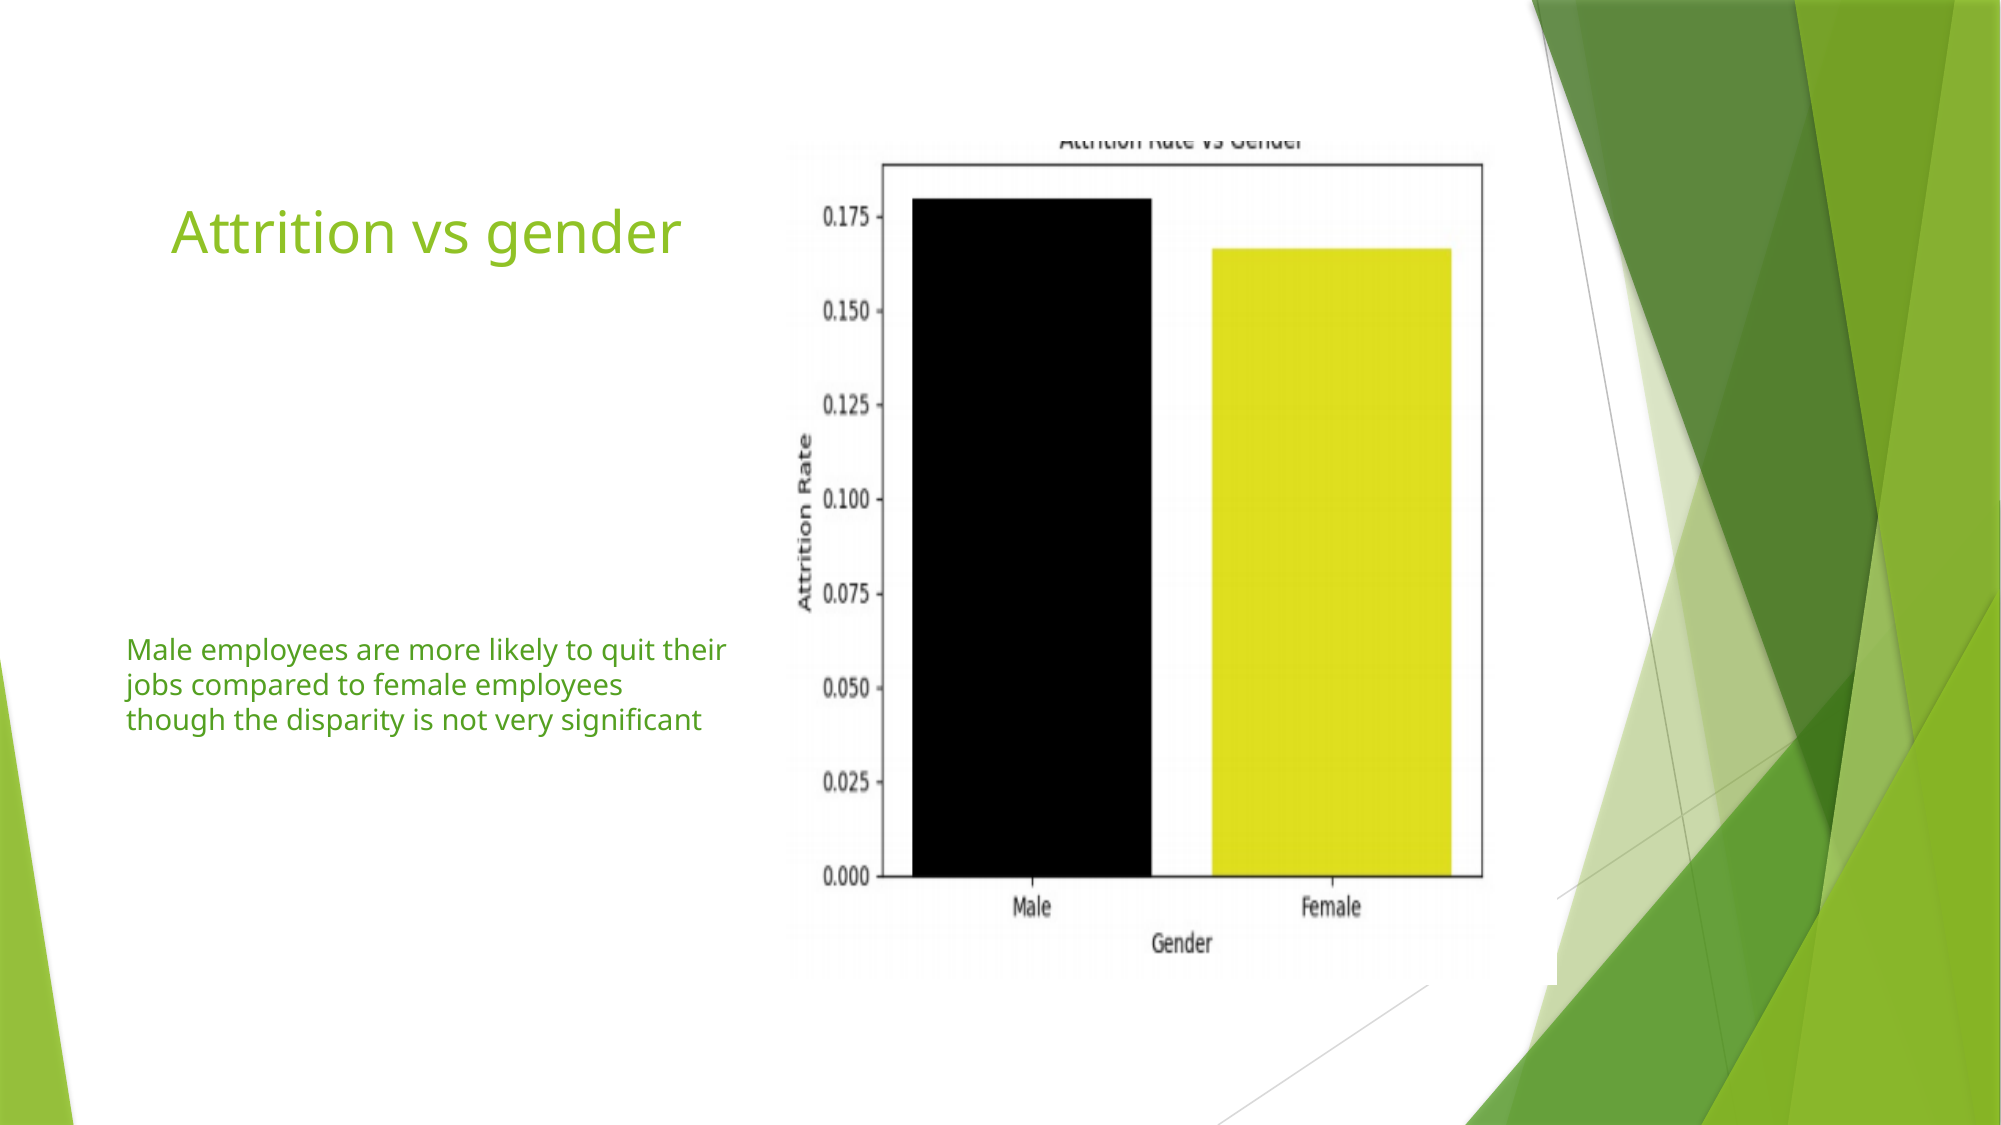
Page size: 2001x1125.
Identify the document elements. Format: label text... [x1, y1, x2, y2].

list Male employees are more likely to quit their jobs compared to female employees though the disparity is not very significant [111, 455, 737, 880]
title Attrition vs gender [111, 245, 737, 455]
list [742, 140, 1558, 986]
